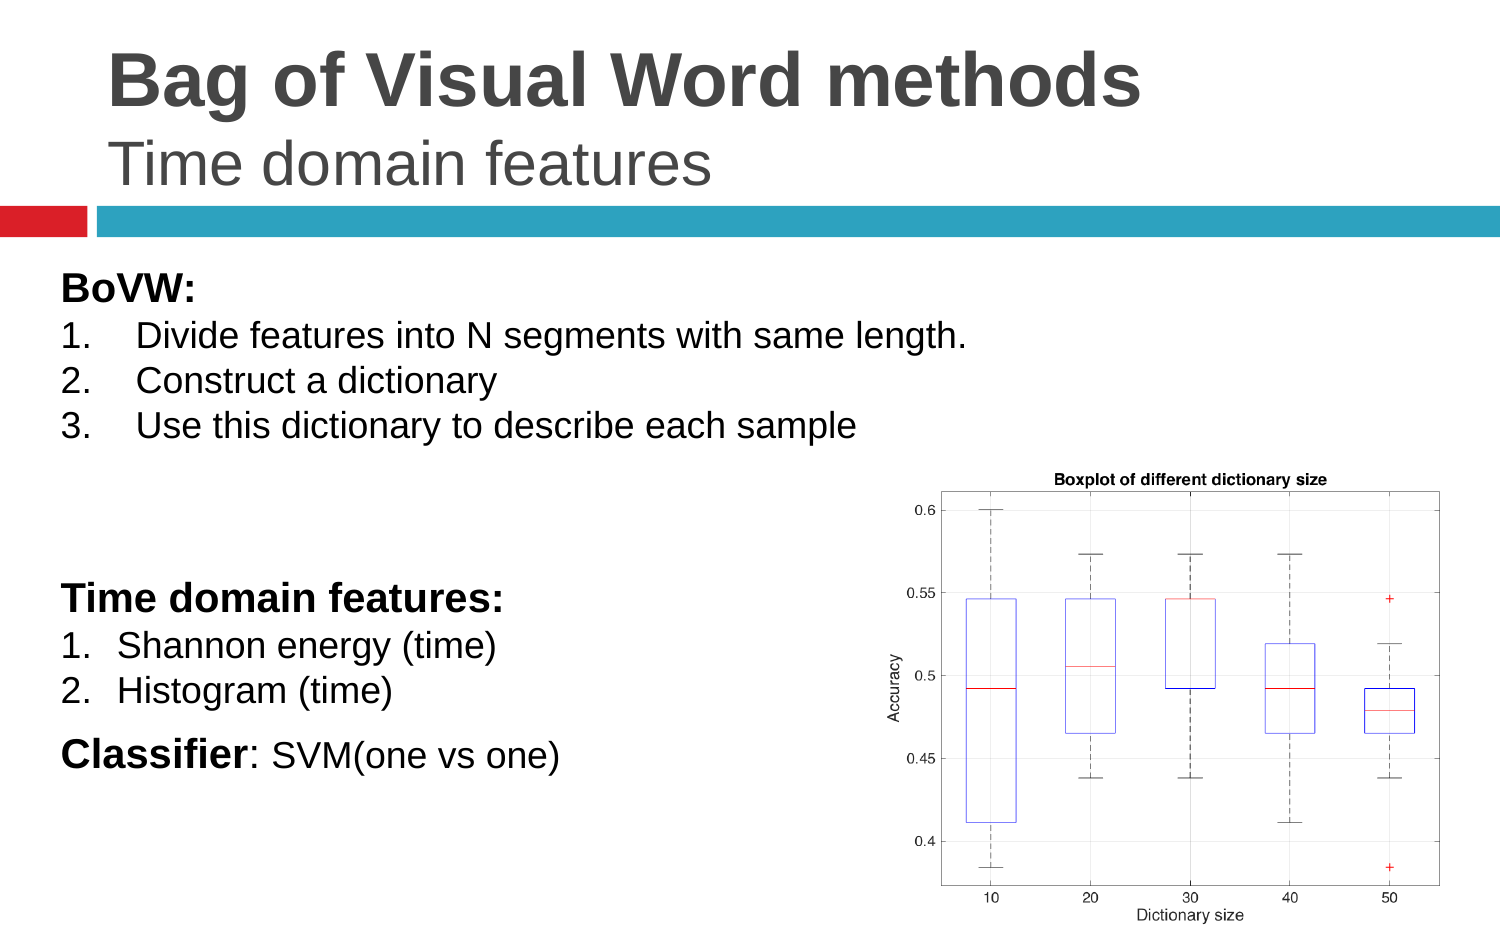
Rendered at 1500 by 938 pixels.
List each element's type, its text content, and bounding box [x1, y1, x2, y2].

picture [857, 455, 1500, 938]
text_box Classifier: SVM(one vs one) [53, 719, 722, 785]
text_box BoVW: Divide features into N segments with same length. Construct a dictionary Use this dictionary to describe each sample [53, 253, 1035, 454]
text_box Time domain features: Shannon energy (time) Histogram (time) [53, 563, 590, 718]
title Bag of Visual Word methods Time domain features [99, 21, 1438, 206]
